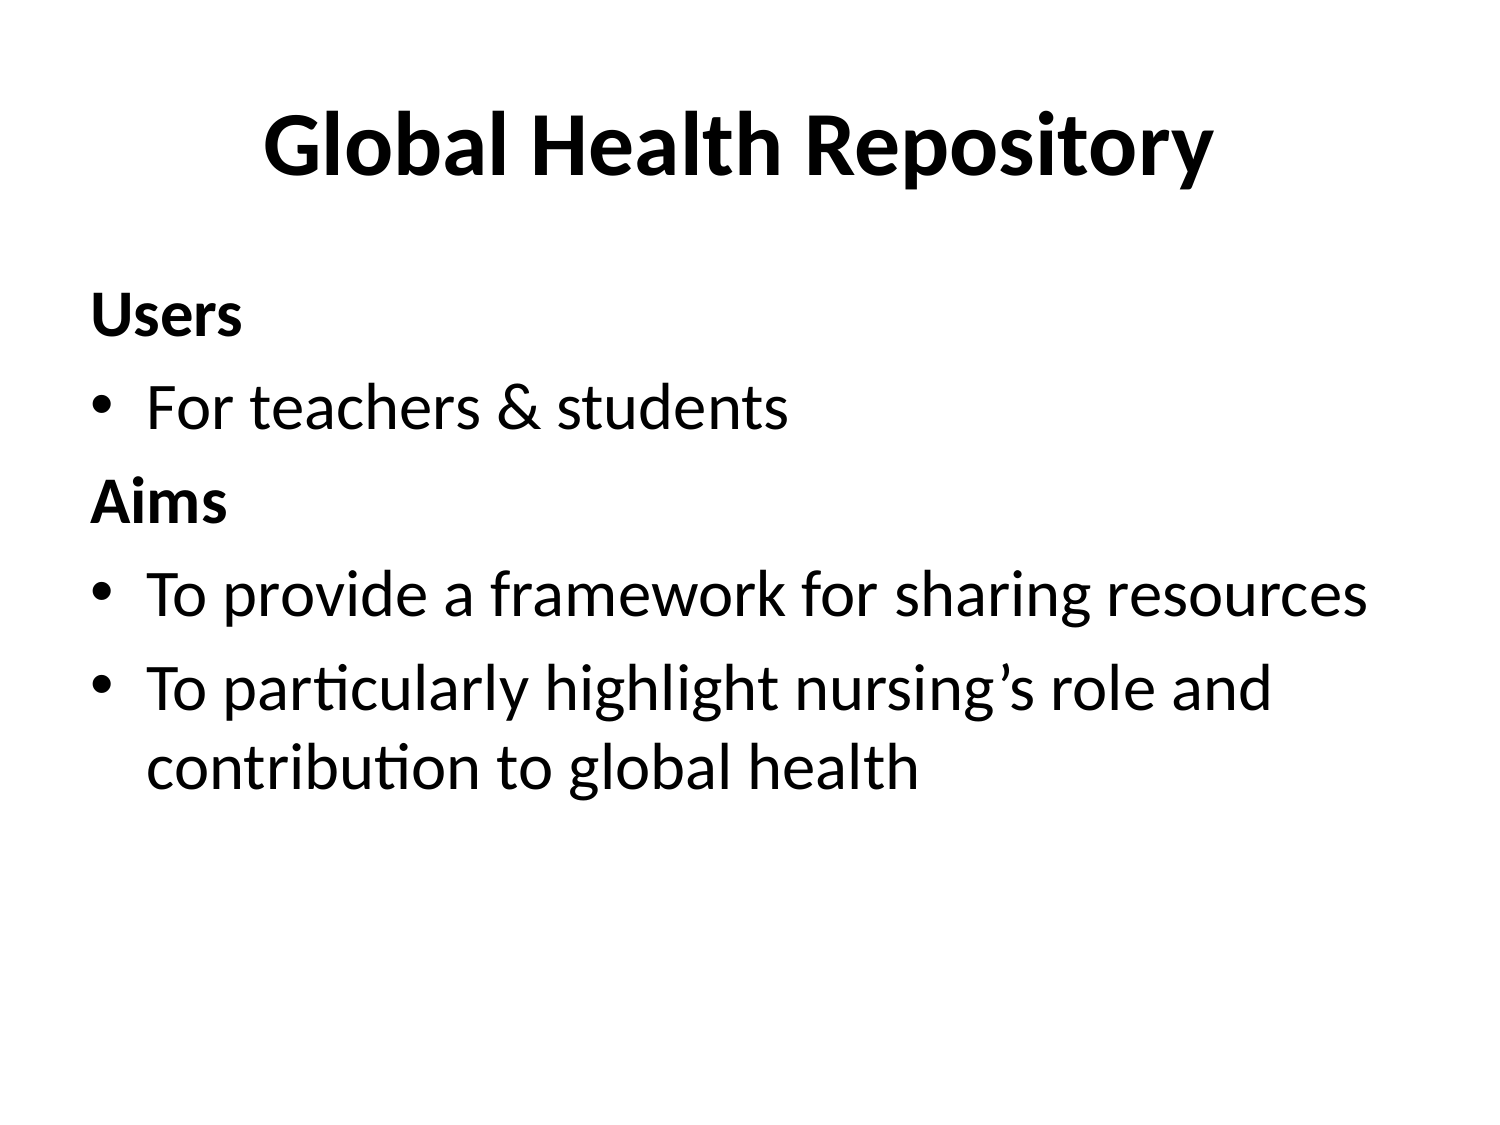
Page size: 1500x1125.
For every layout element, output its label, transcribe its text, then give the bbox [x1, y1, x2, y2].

list Users For teachers & students Aims To provide a framework for sharing resources To particularly highlight nursing’s role and contribution to global health [75, 262, 1425, 1005]
title Global Health Repository [75, 45, 1425, 233]
